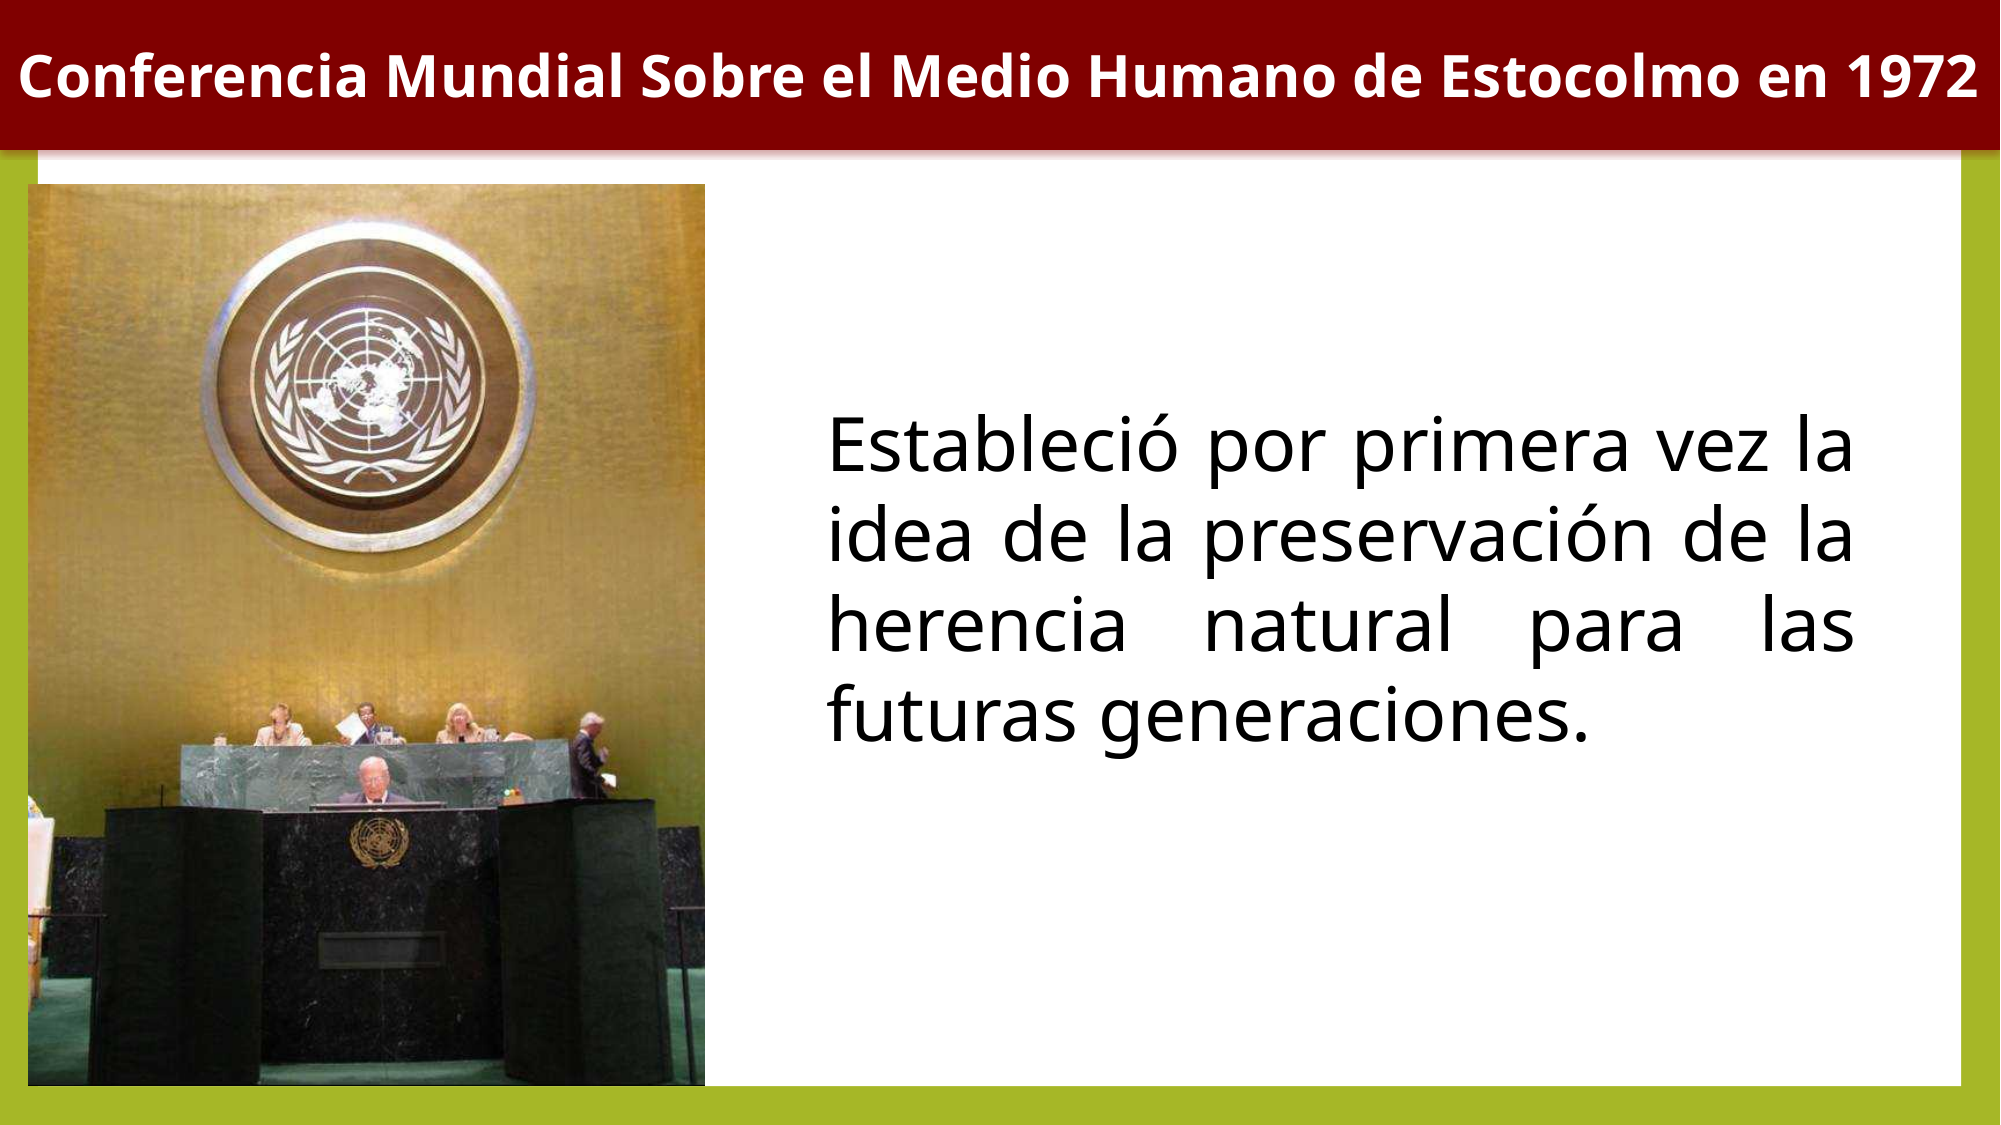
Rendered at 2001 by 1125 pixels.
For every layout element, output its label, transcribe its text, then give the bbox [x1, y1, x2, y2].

picture [28, 184, 705, 1086]
text_box Conferencia Mundial Sobre el Medio Humano de Estocolmo en 1972 [0, 0, 2000, 150]
text_box Estableció por primera vez la idea de la preservación de la herencia natural para las futuras generaciones. [811, 389, 1872, 764]
